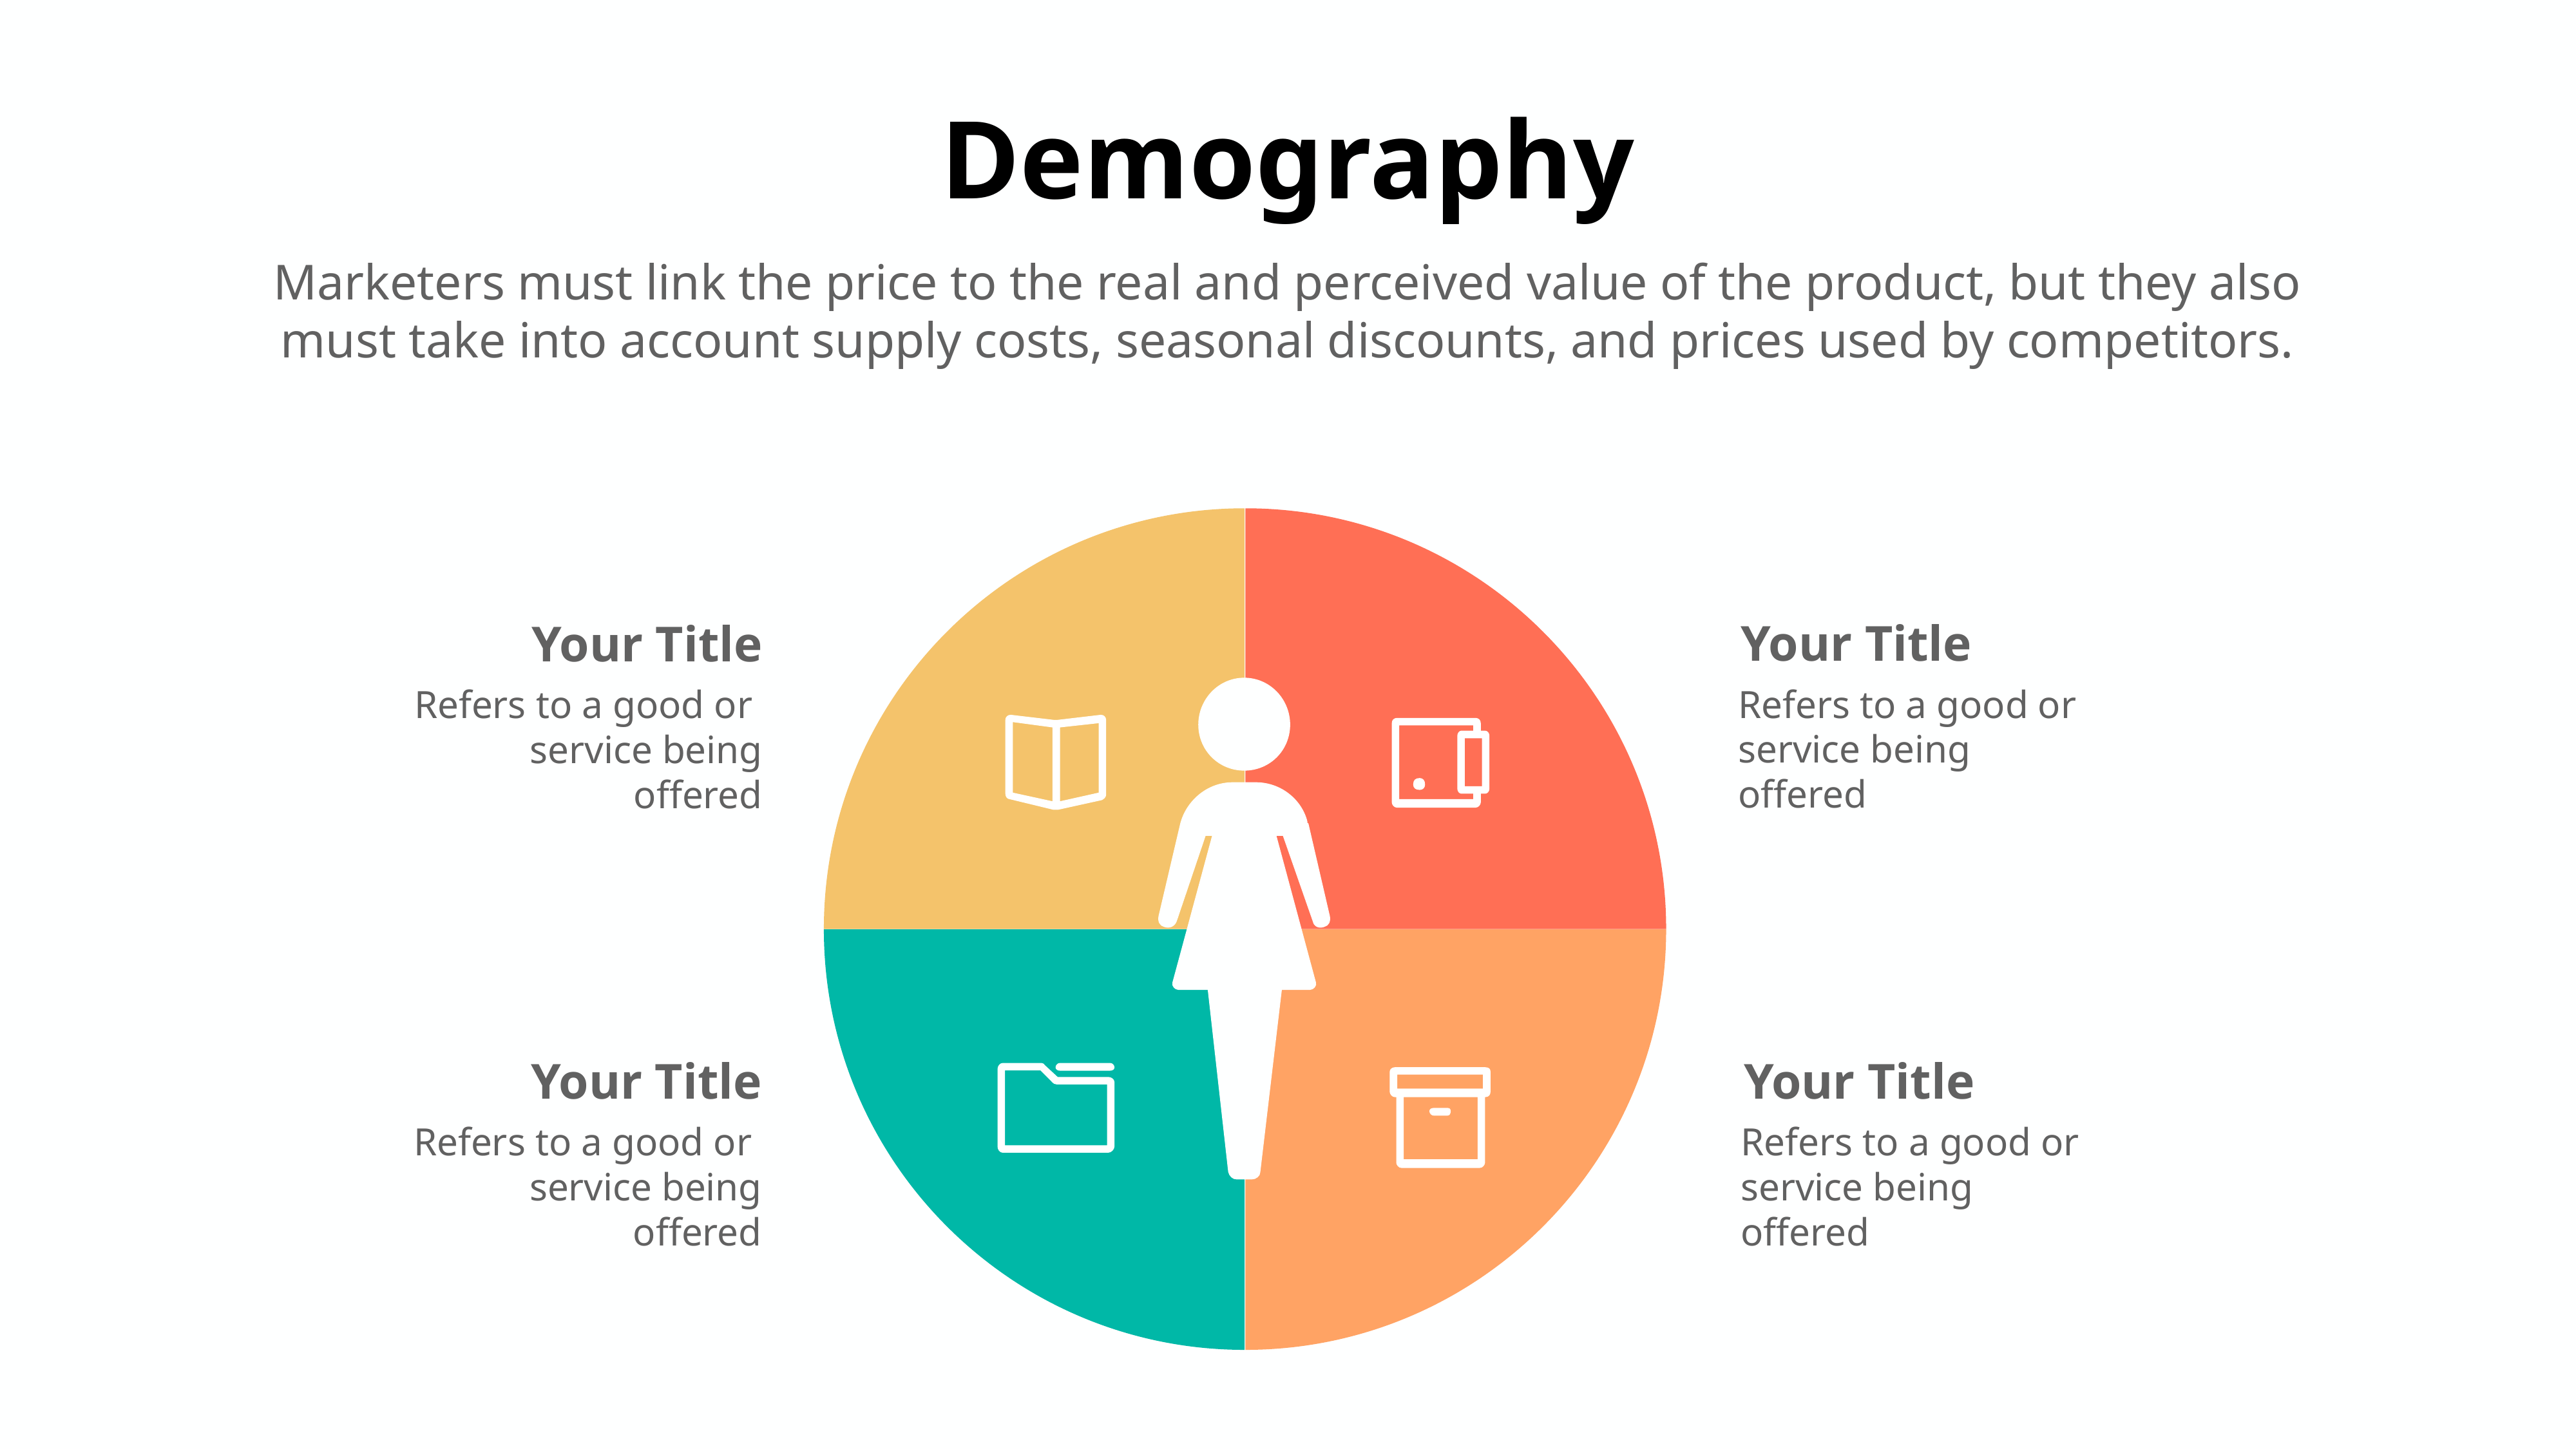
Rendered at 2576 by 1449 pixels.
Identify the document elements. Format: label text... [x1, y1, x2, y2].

text_box Refers to a good or service being offered [1732, 1113, 2116, 1258]
text_box [1245, 929, 1666, 1350]
text_box Your Title [520, 608, 772, 676]
text_box [823, 929, 1245, 1350]
text_box [1055, 1063, 1115, 1071]
text_box Your Title [1732, 608, 1983, 676]
text_box Demography [931, 86, 1645, 225]
text_box [1198, 677, 1290, 771]
text_box [997, 1063, 1115, 1153]
text_box [823, 508, 1245, 929]
text_box [1005, 714, 1107, 810]
text_box [1389, 1067, 1491, 1168]
text_box Your Title [1734, 1045, 1987, 1113]
text_box Refers to a good or service being offered [386, 1113, 772, 1258]
text_box [1391, 717, 1490, 808]
text_box [1245, 508, 1666, 929]
text_box Refers to a good or service being offered [1728, 676, 2113, 820]
text_box [1429, 1108, 1451, 1116]
text_box Refers to a good or service being offered [387, 676, 772, 821]
text_box Marketers must link the price to the real and perceived value of the product, but they also must take into account supply costs, seasonal discounts, and prices used by competitors. [259, 247, 2317, 373]
text_box [1158, 782, 1330, 1180]
text_box Your Title [520, 1045, 772, 1113]
text_box [1413, 778, 1426, 790]
